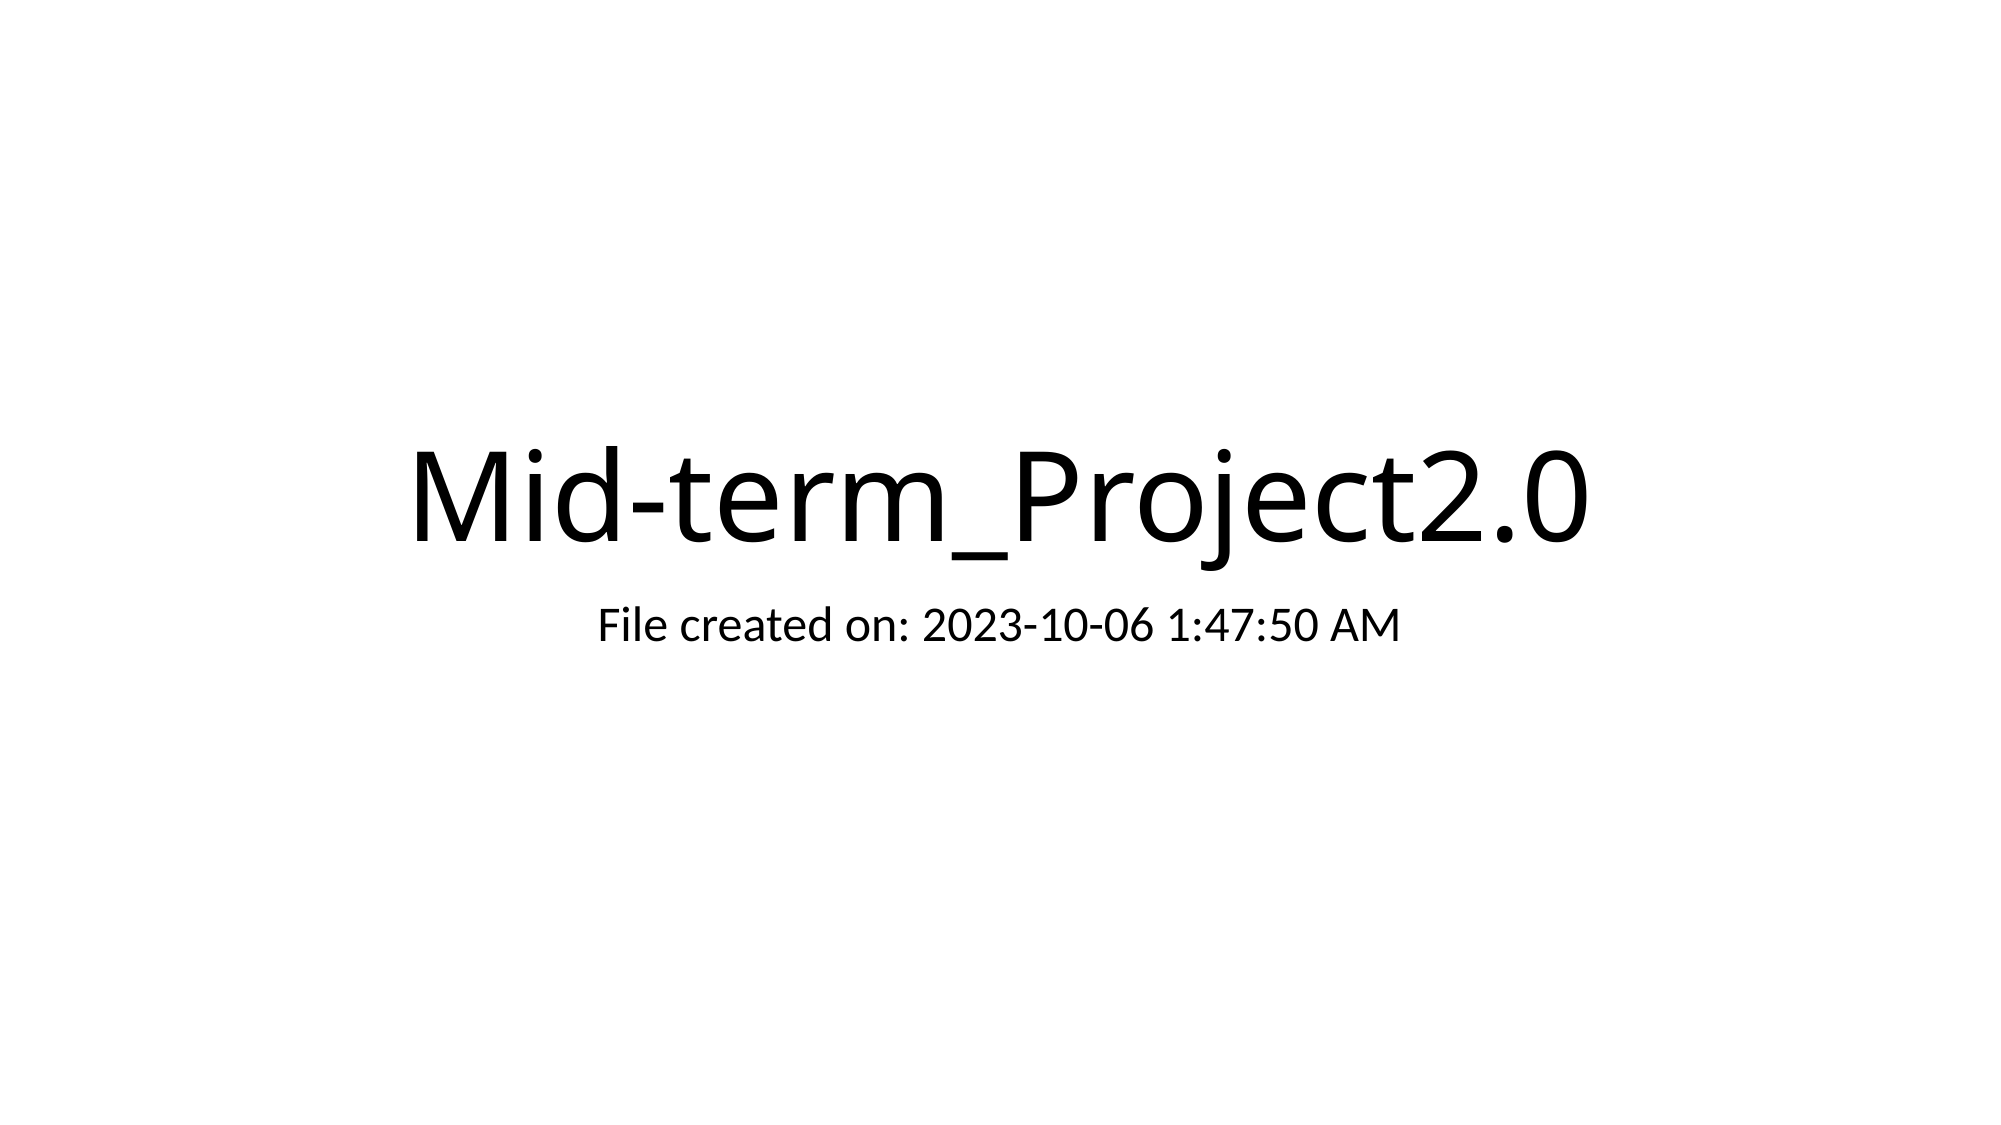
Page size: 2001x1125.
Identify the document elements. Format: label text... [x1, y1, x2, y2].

subtitle File created on: 2023-10-06 1:47:50 AM [249, 590, 1750, 863]
title Mid-term_Project2.0 [249, 184, 1750, 576]
